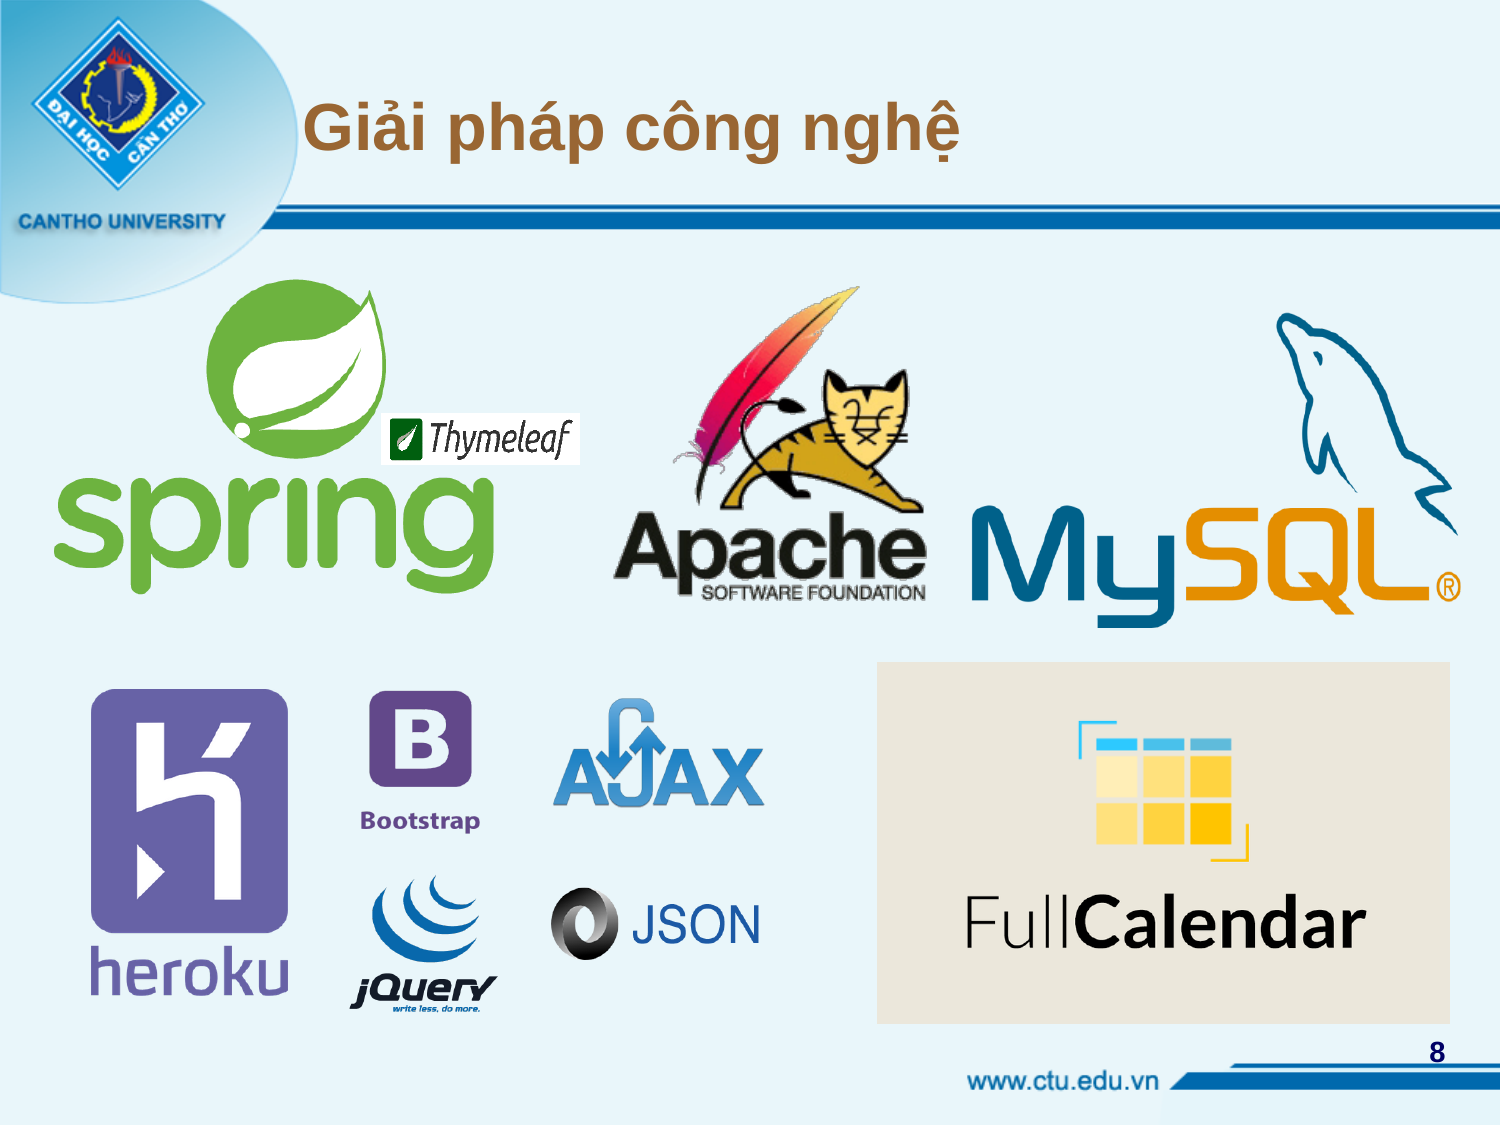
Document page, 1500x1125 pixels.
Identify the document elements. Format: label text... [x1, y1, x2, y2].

picture [0, 0, 1500, 1125]
title Giải pháp công nghệ [287, 46, 1450, 202]
slide_number 8 [1110, 1026, 1461, 1118]
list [34, 269, 381, 602]
